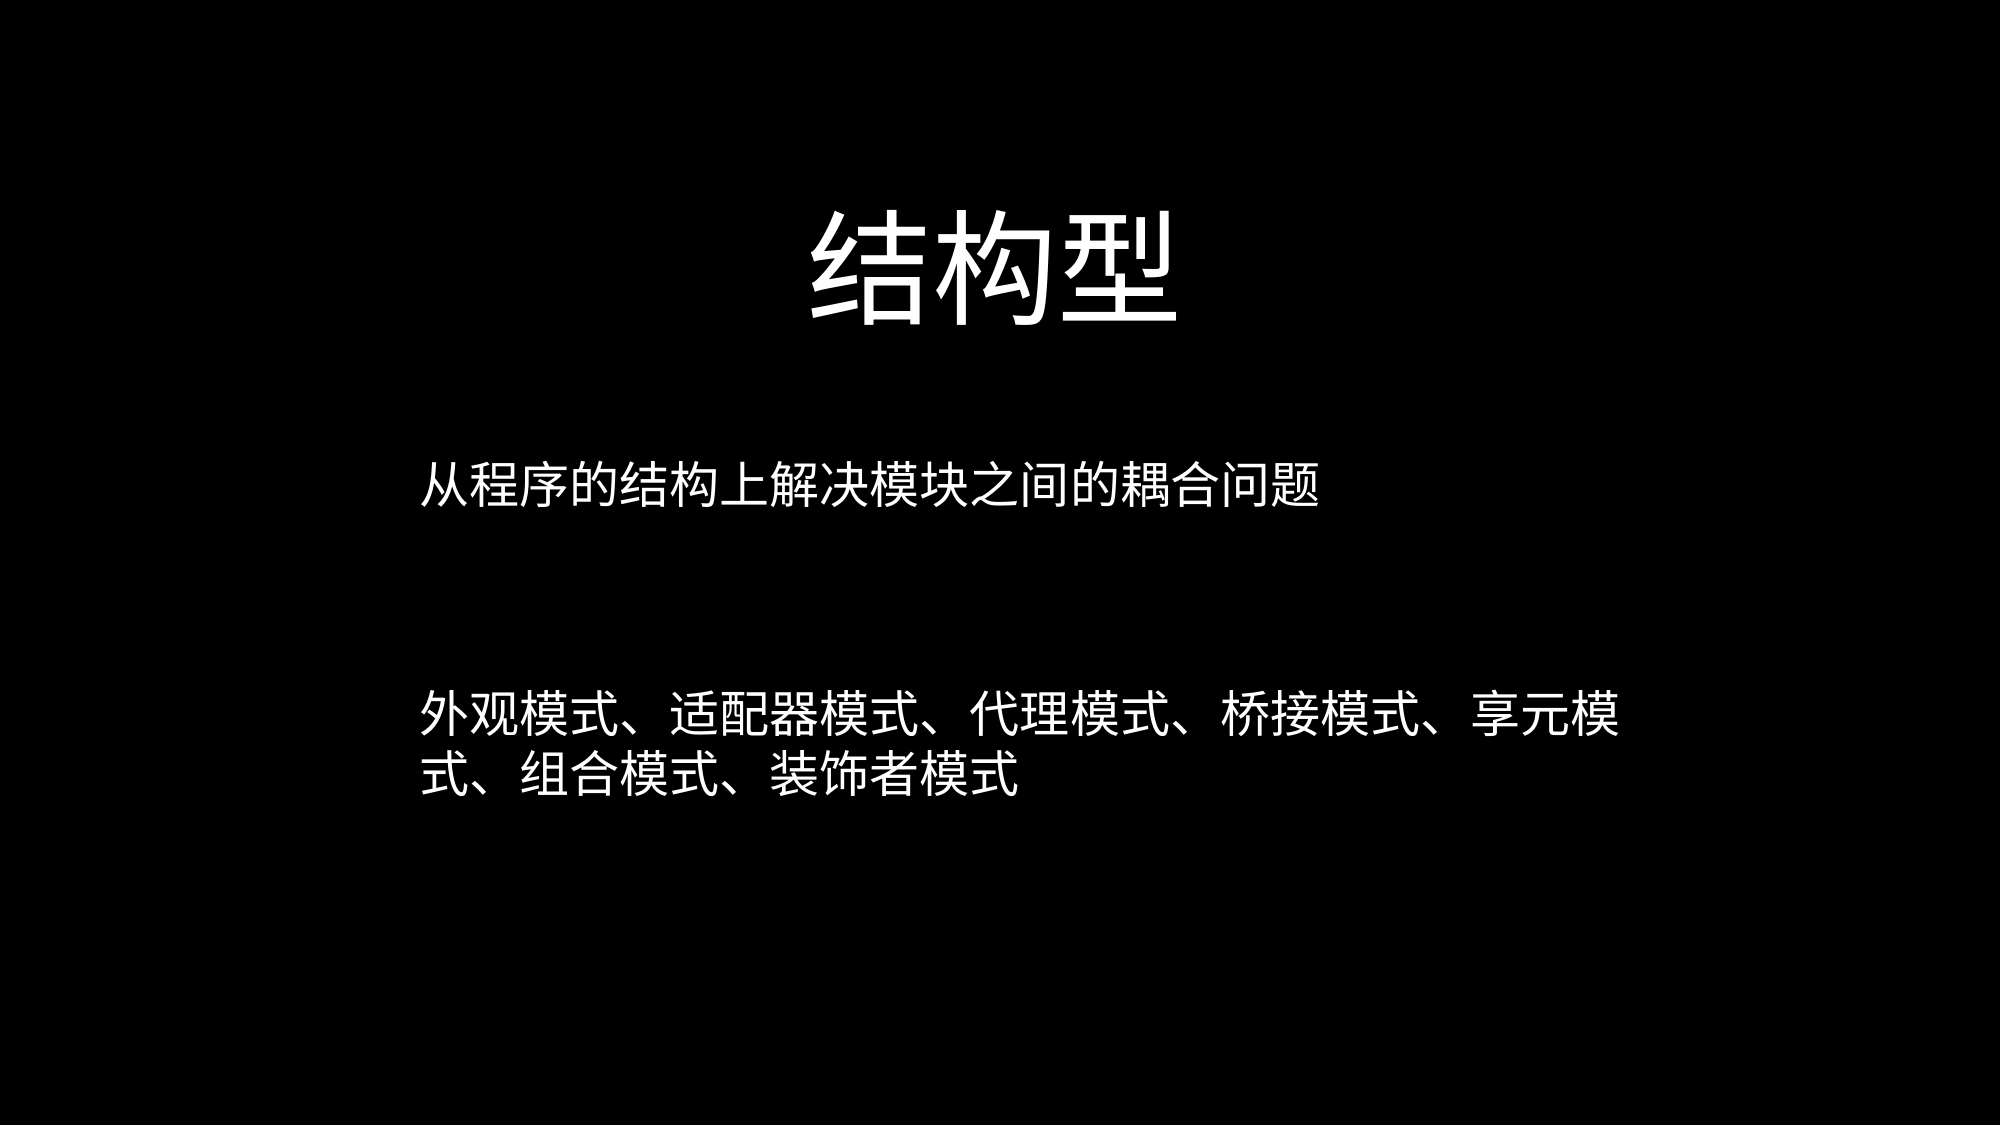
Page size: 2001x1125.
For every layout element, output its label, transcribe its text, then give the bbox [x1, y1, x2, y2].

text_box 结构型 [0, 183, 1990, 348]
text_box 外观模式、适配器模式、代理模式、桥接模式、享元模式、组合模式、装饰者模式 [405, 674, 1671, 810]
text_box 从程序的结构上解决模块之间的耦合问题 [405, 446, 1671, 522]
